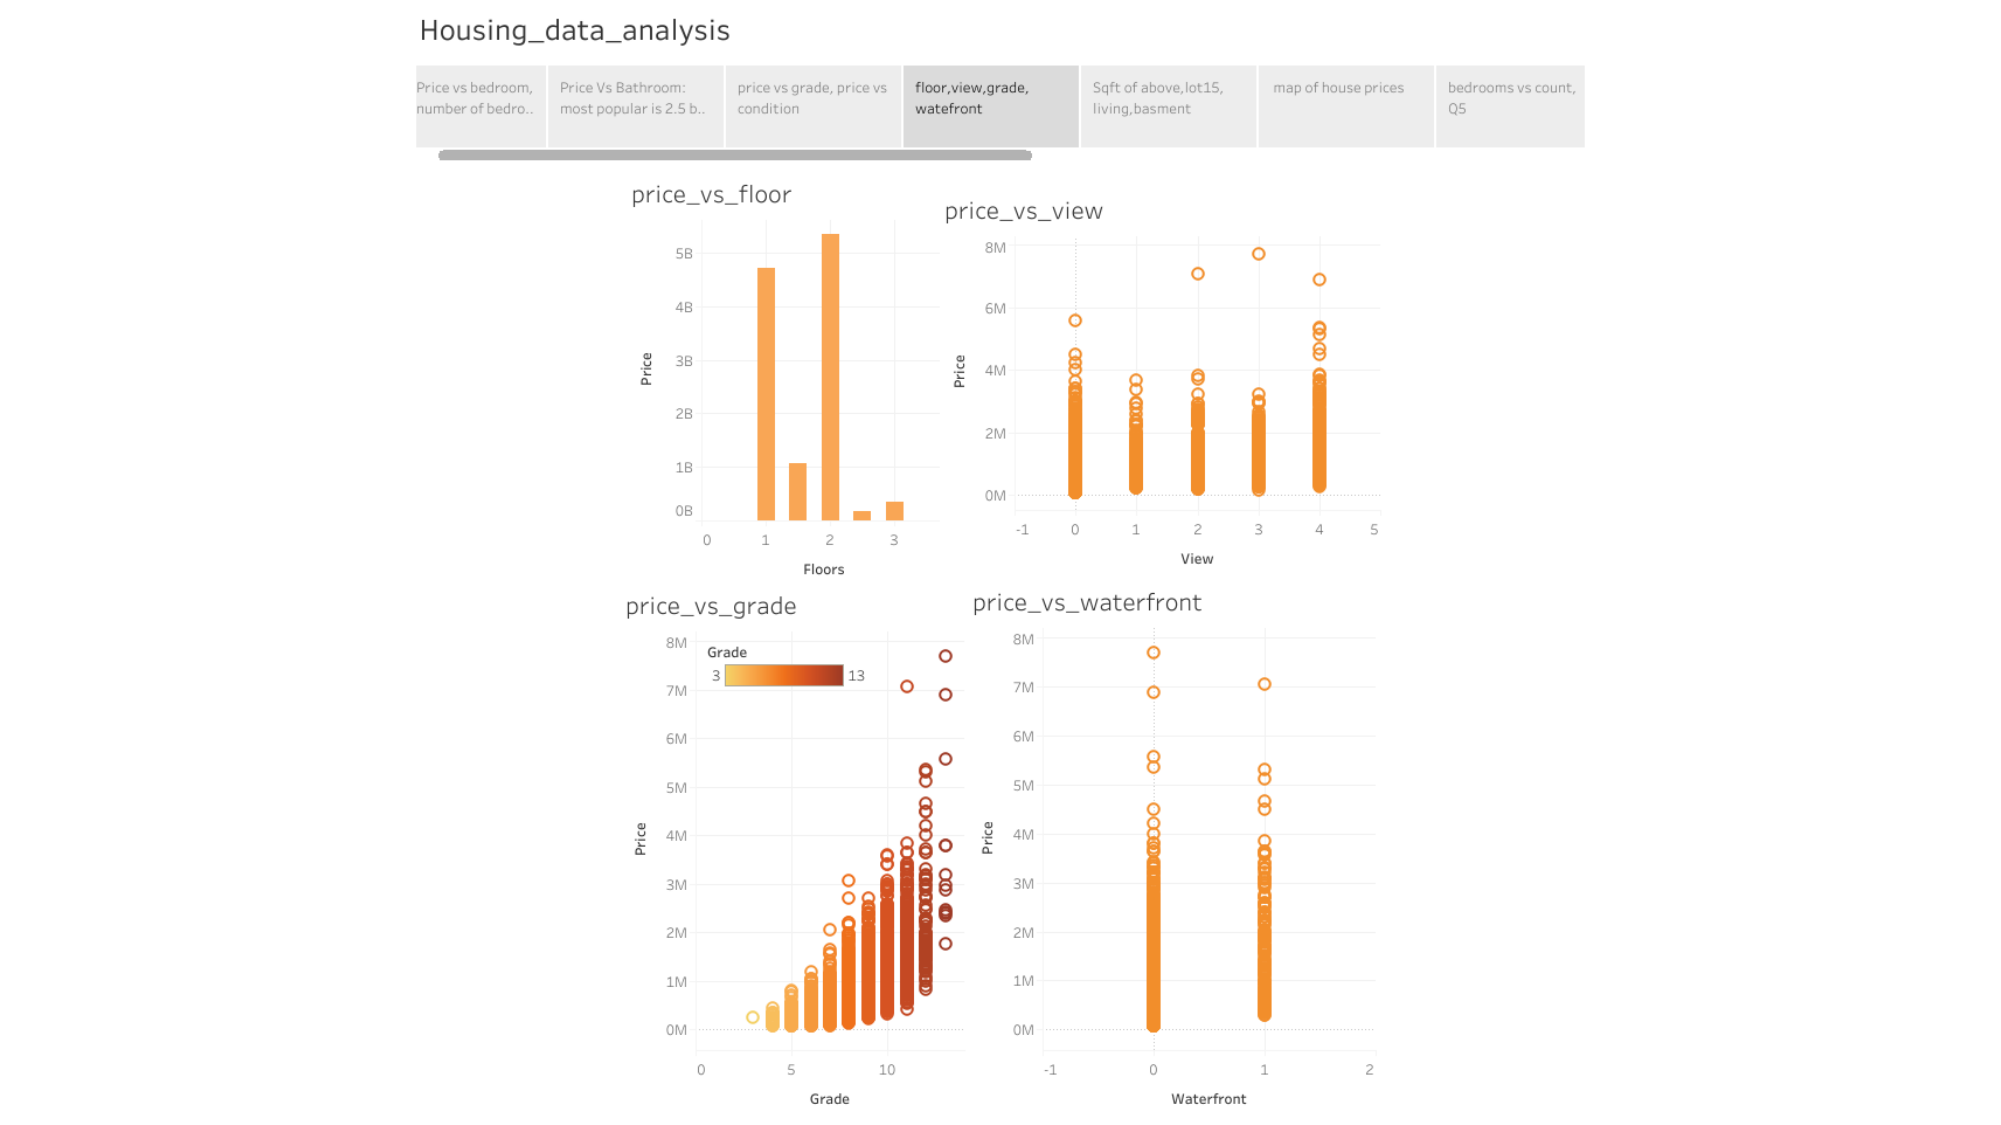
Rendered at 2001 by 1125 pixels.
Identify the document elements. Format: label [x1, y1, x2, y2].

picture [407, 0, 1593, 1125]
